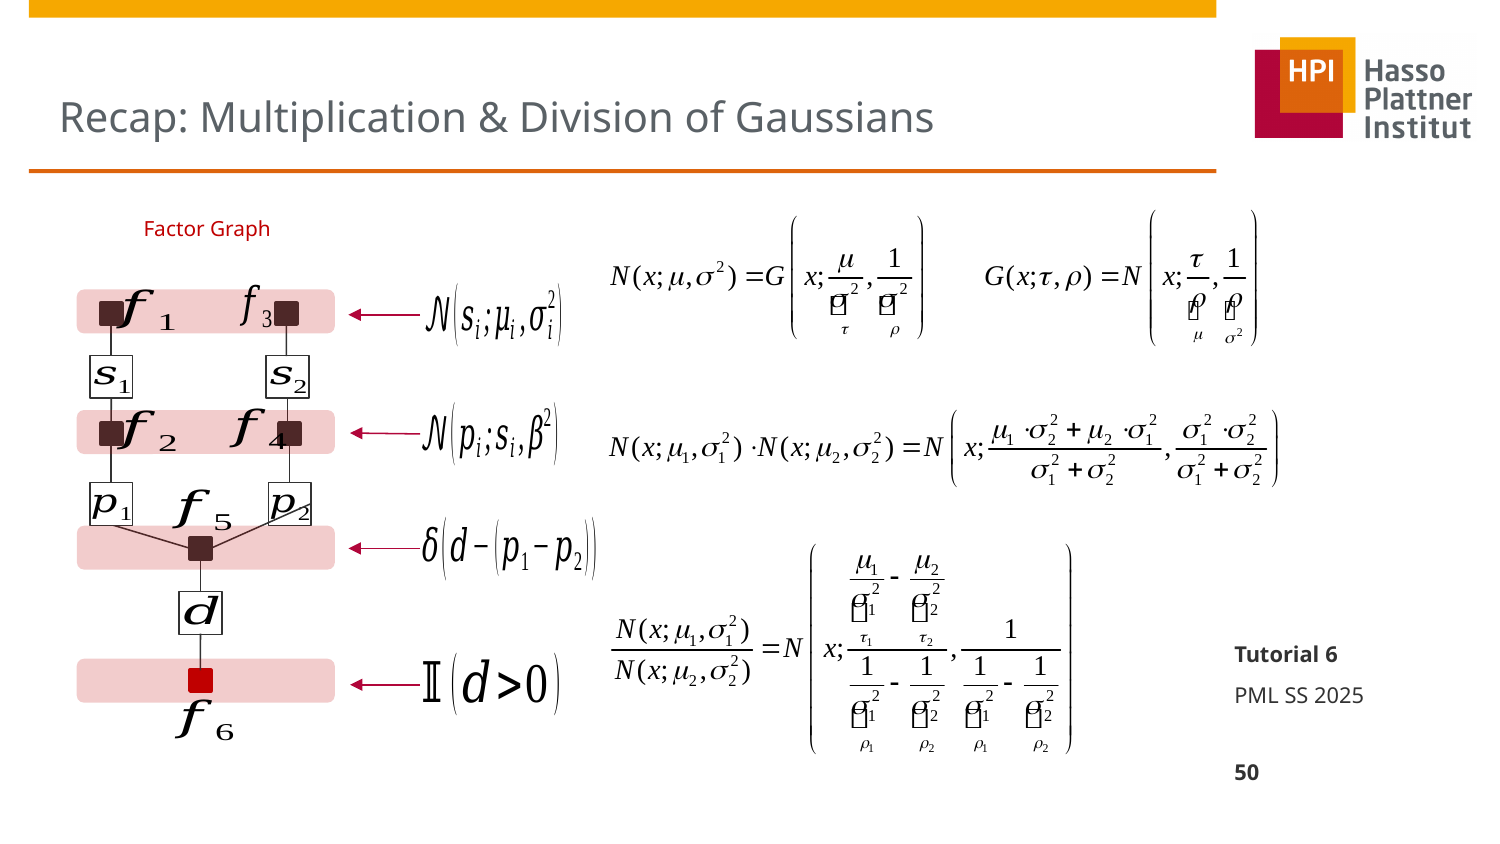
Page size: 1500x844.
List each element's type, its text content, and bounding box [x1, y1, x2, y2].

slide_number PML SS 2025 [1216, 681, 1471, 758]
picture [1252, 33, 1477, 142]
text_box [606, 538, 1080, 762]
text_box [76, 410, 335, 455]
text_box [76, 525, 335, 570]
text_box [604, 204, 1266, 352]
text_box [76, 658, 335, 703]
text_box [110, 524, 191, 549]
slide_number 50 [1216, 758, 1471, 788]
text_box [210, 518, 276, 549]
footer Tutorial 6 [1216, 584, 1471, 670]
title Recap: Multiplication & Division of Gaussians [58, 17, 1187, 170]
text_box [603, 403, 1286, 495]
text_box Factor Graph [83, 193, 331, 263]
text_box [76, 289, 335, 334]
